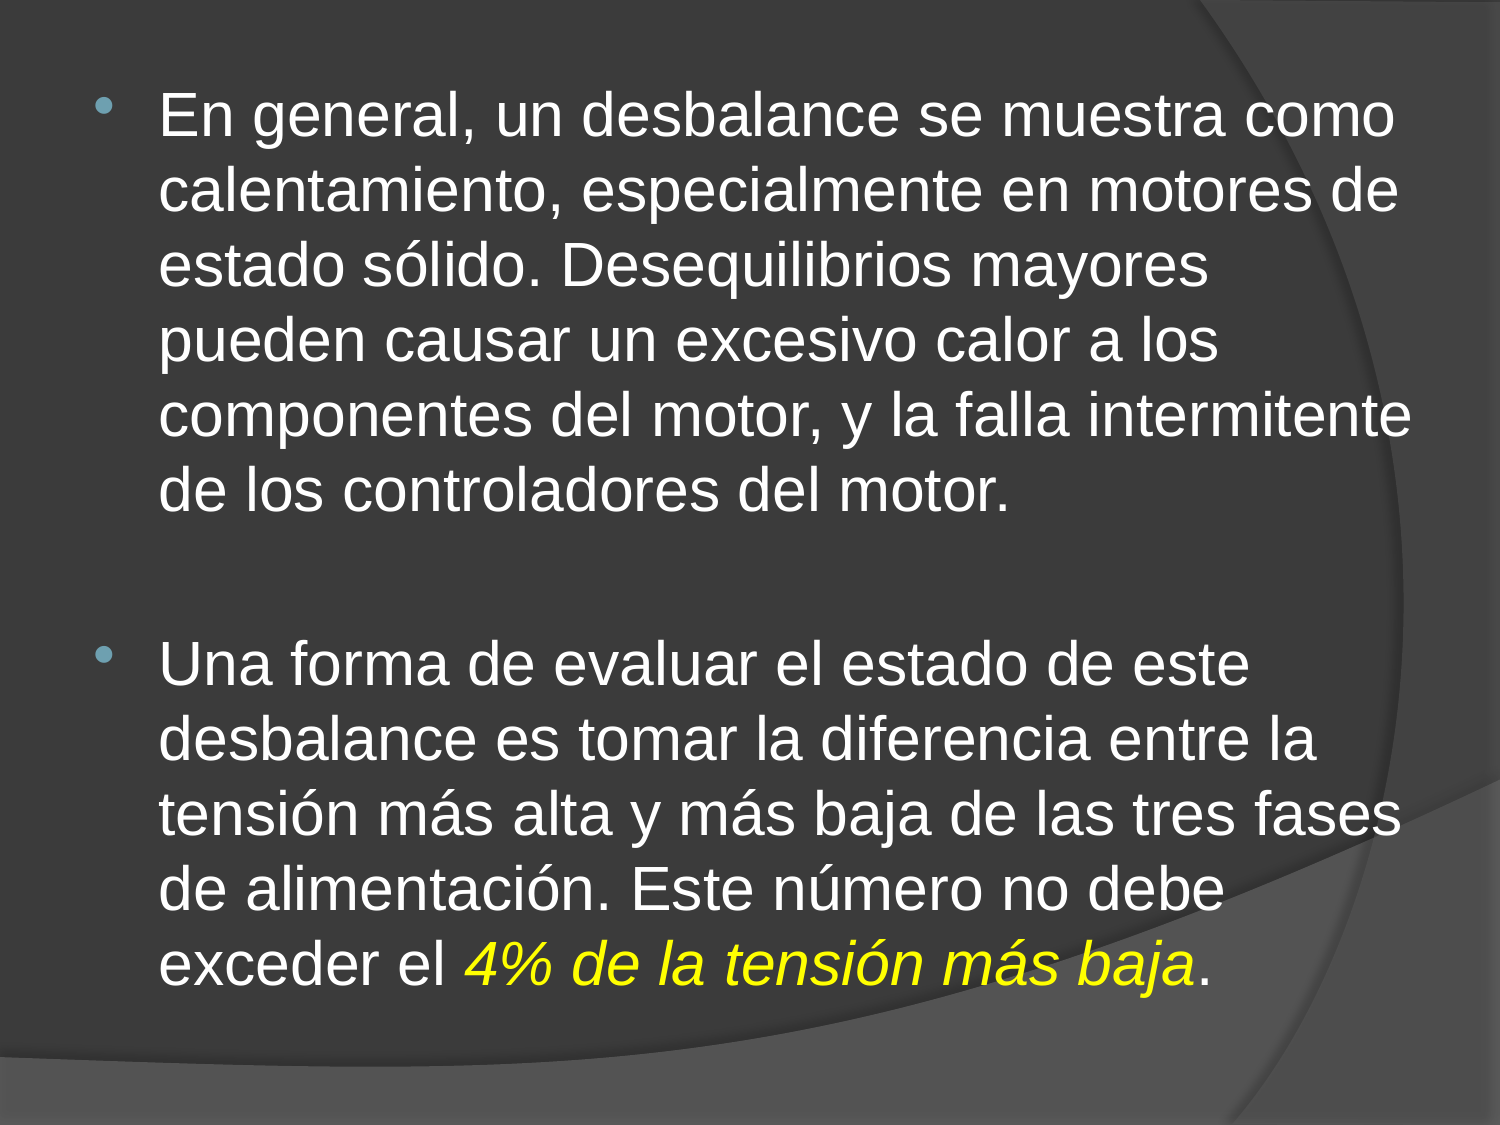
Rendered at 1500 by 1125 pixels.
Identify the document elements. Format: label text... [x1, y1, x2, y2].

list En general, un desbalance se muestra como calentamiento, especialmente en motores de estado sólido. Desequilibrios mayores pueden causar un excesivo calor a los componentes del motor, y la falla intermitente de los controladores del motor. Una forma de evaluar el estado de este desbalance es tomar la diferencia entre la tensión más alta y más baja de las tres fases de alimentación. Este número no debe exceder el 4% de la tensión más baja. [75, 66, 1436, 1047]
